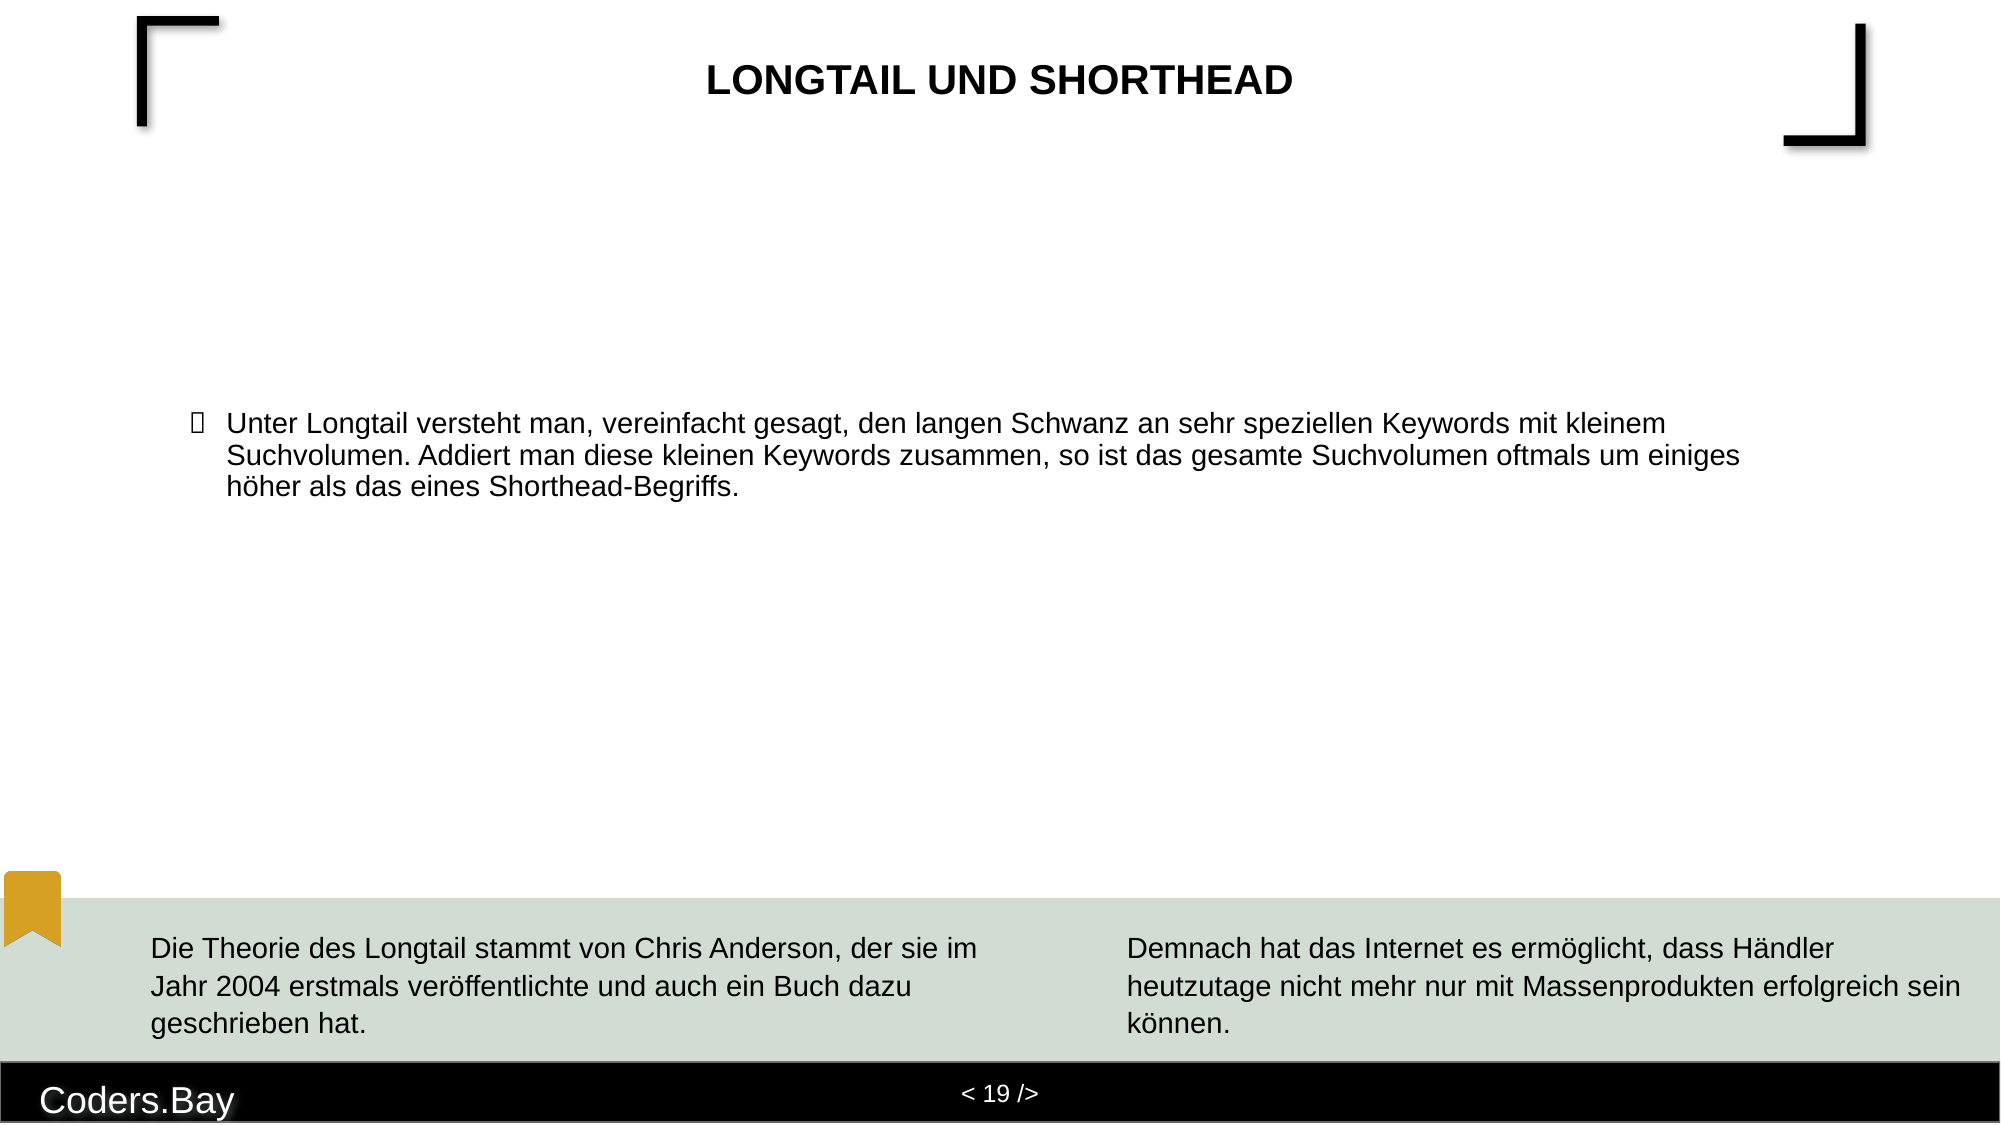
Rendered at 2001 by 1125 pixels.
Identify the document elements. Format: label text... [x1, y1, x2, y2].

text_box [0, 870, 2000, 1062]
list Unter Longtail versteht man, vereinfacht gesagt, den langen Schwanz an sehr speziellen Keywords mit kleinem Suchvolumen. Addiert man diese kleinen Keywords zusammen, so ist das gesamte Suchvolumen oftmals um einiges höher als das eines Shorthead-Begriffs. [174, 401, 1826, 512]
title Longtail und Shorthead [155, 36, 1845, 127]
